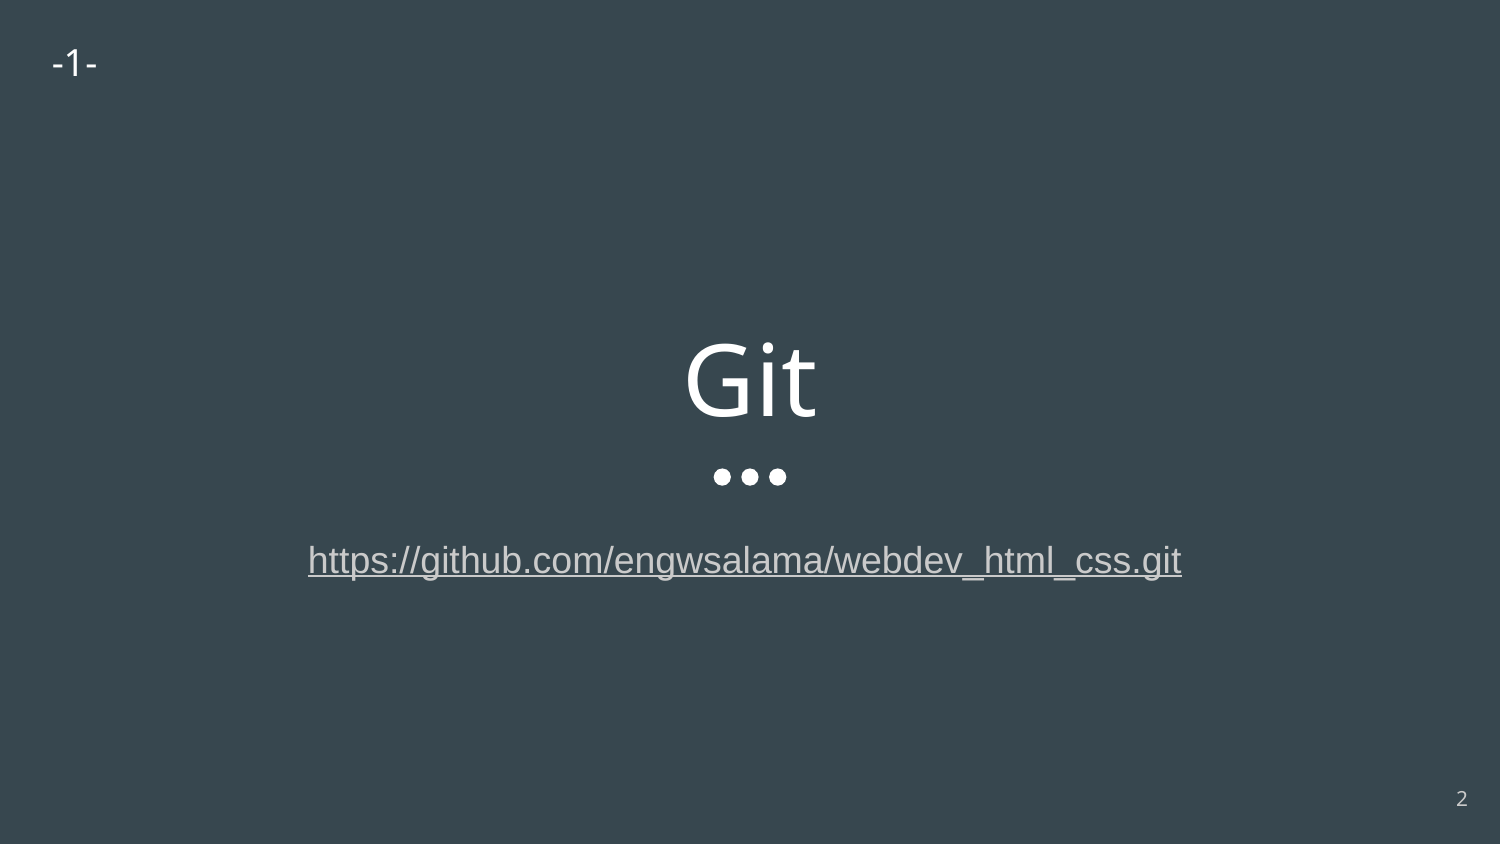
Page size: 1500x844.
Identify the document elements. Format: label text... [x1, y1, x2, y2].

text_box -1- [36, 24, 114, 63]
subtitle https://github.com/engwsalama/webdev_html_css.git [110, 520, 1390, 651]
title Git [110, 167, 1390, 452]
slide_number ‹#› [1392, 767, 1483, 833]
